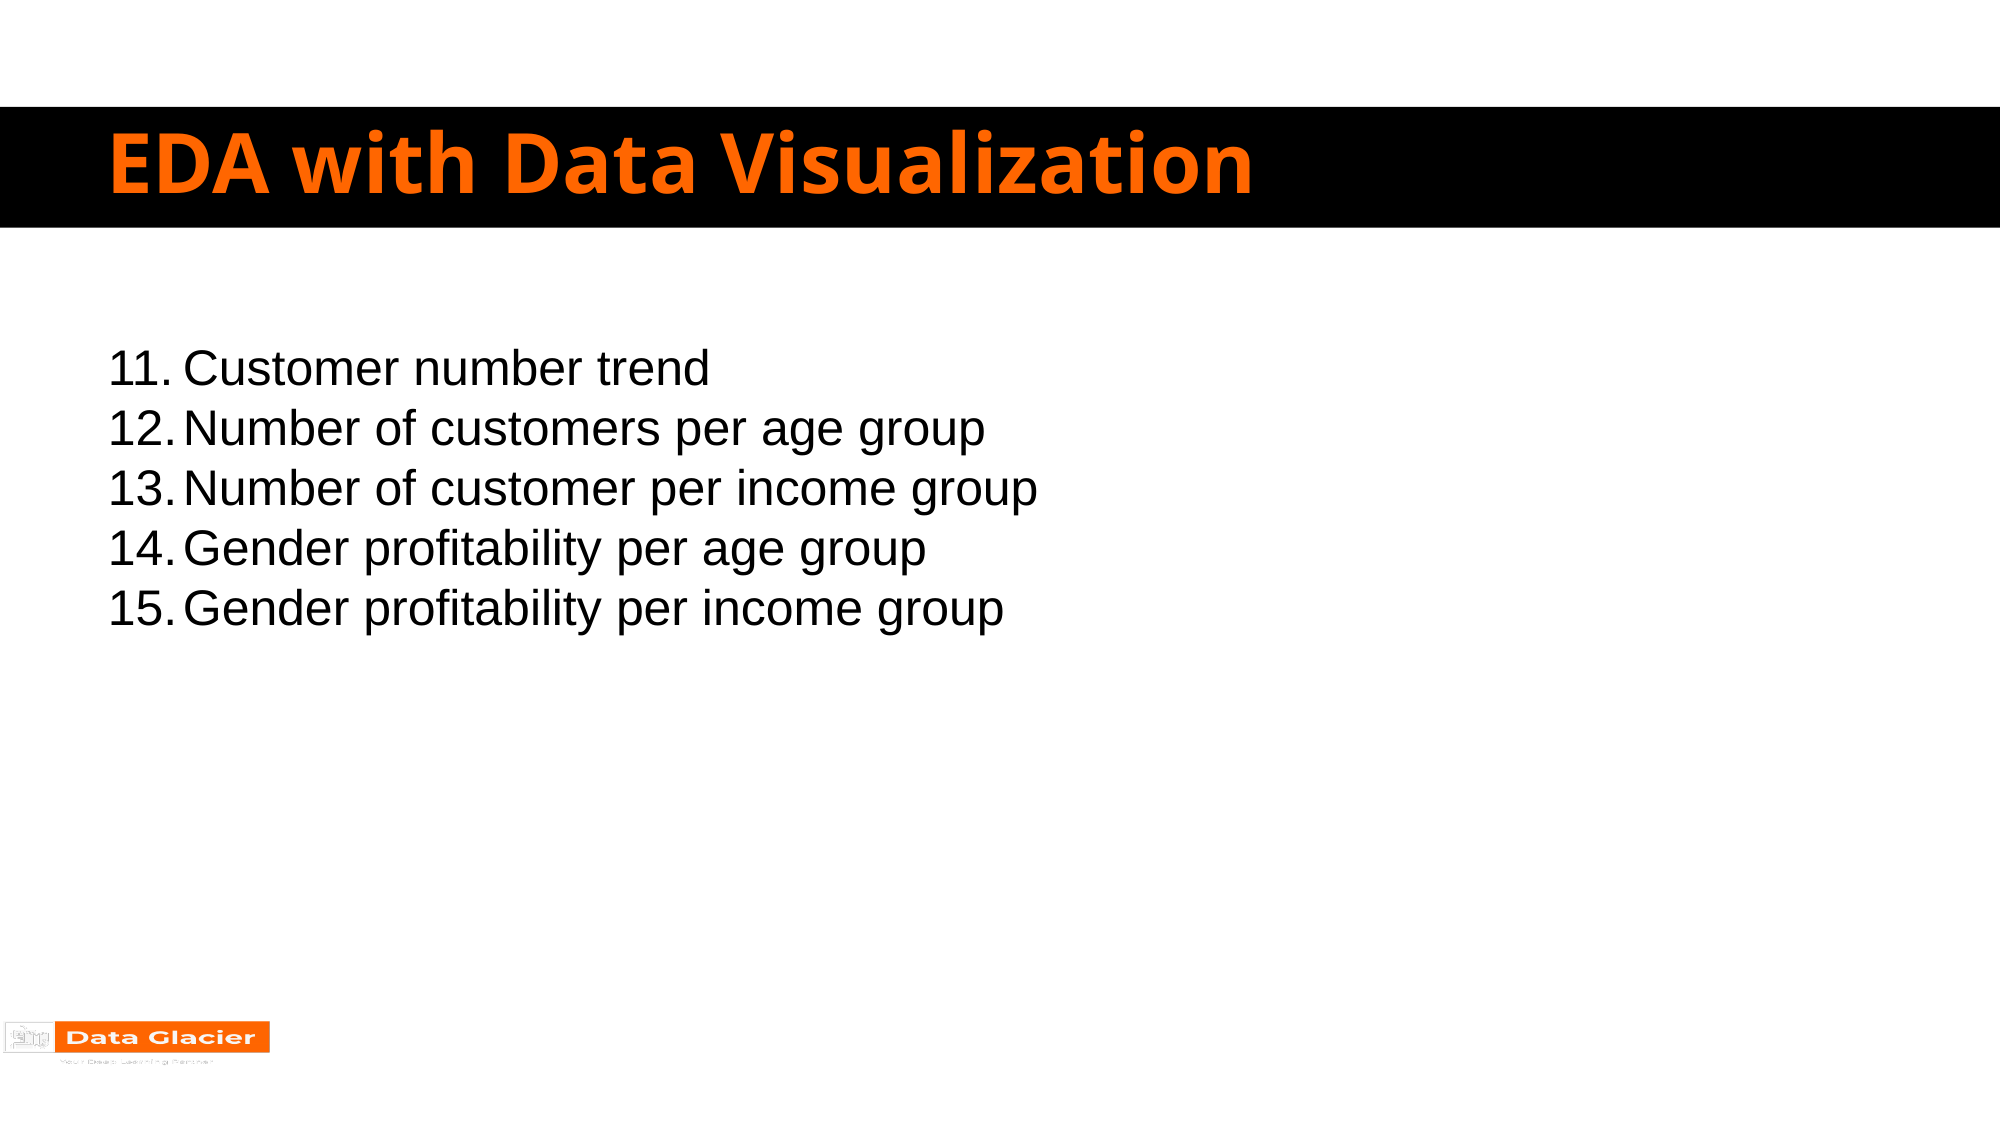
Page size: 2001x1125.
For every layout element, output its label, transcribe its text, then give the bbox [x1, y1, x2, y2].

text_box [0, 106, 2000, 229]
text_box Customer number trend Number of customers per age group Number of customer per income group Gender profitability per age group Gender profitability per income group [93, 328, 1849, 644]
picture [0, 961, 272, 1125]
title EDA with Data Visualization [91, 105, 1931, 228]
